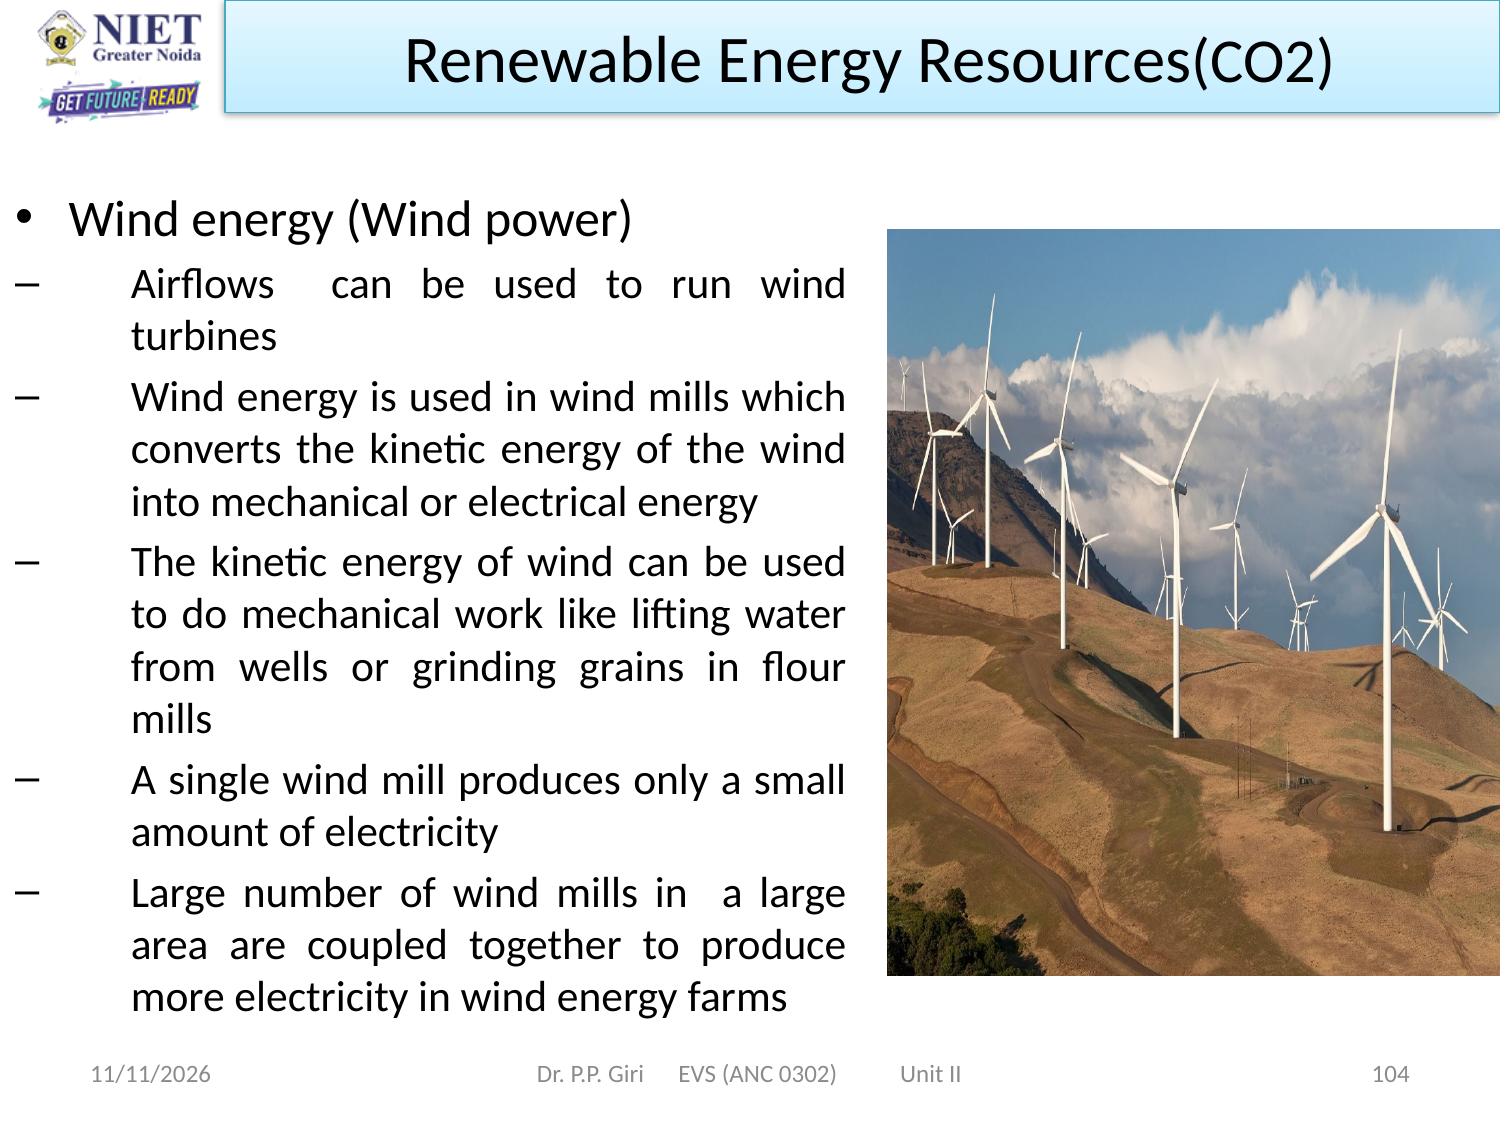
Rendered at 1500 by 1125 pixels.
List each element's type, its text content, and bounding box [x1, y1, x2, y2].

list Wind energy (Wind power) Airflows can be used to run wind turbines Wind energy is used in wind mills which converts the kinetic energy of the wind into mechanical or electrical energy The kinetic energy of wind can be used to do mechanical work like lifting water from wells or grinding grains in flour mills A single wind mill produces only a small amount of electricity Large number of wind mills in a large area are coupled together to produce more electricity in wind energy farms [0, 177, 863, 1074]
picture [887, 229, 1500, 977]
footer Dr. P.P. Giri EVS (ANC 0302) Unit II [512, 1042, 988, 1103]
slide_number 104 [1074, 1042, 1425, 1103]
picture [0, 0, 238, 135]
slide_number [75, 1042, 425, 1103]
text_box Renewable Energy Resources(CO2) [238, 0, 1500, 113]
